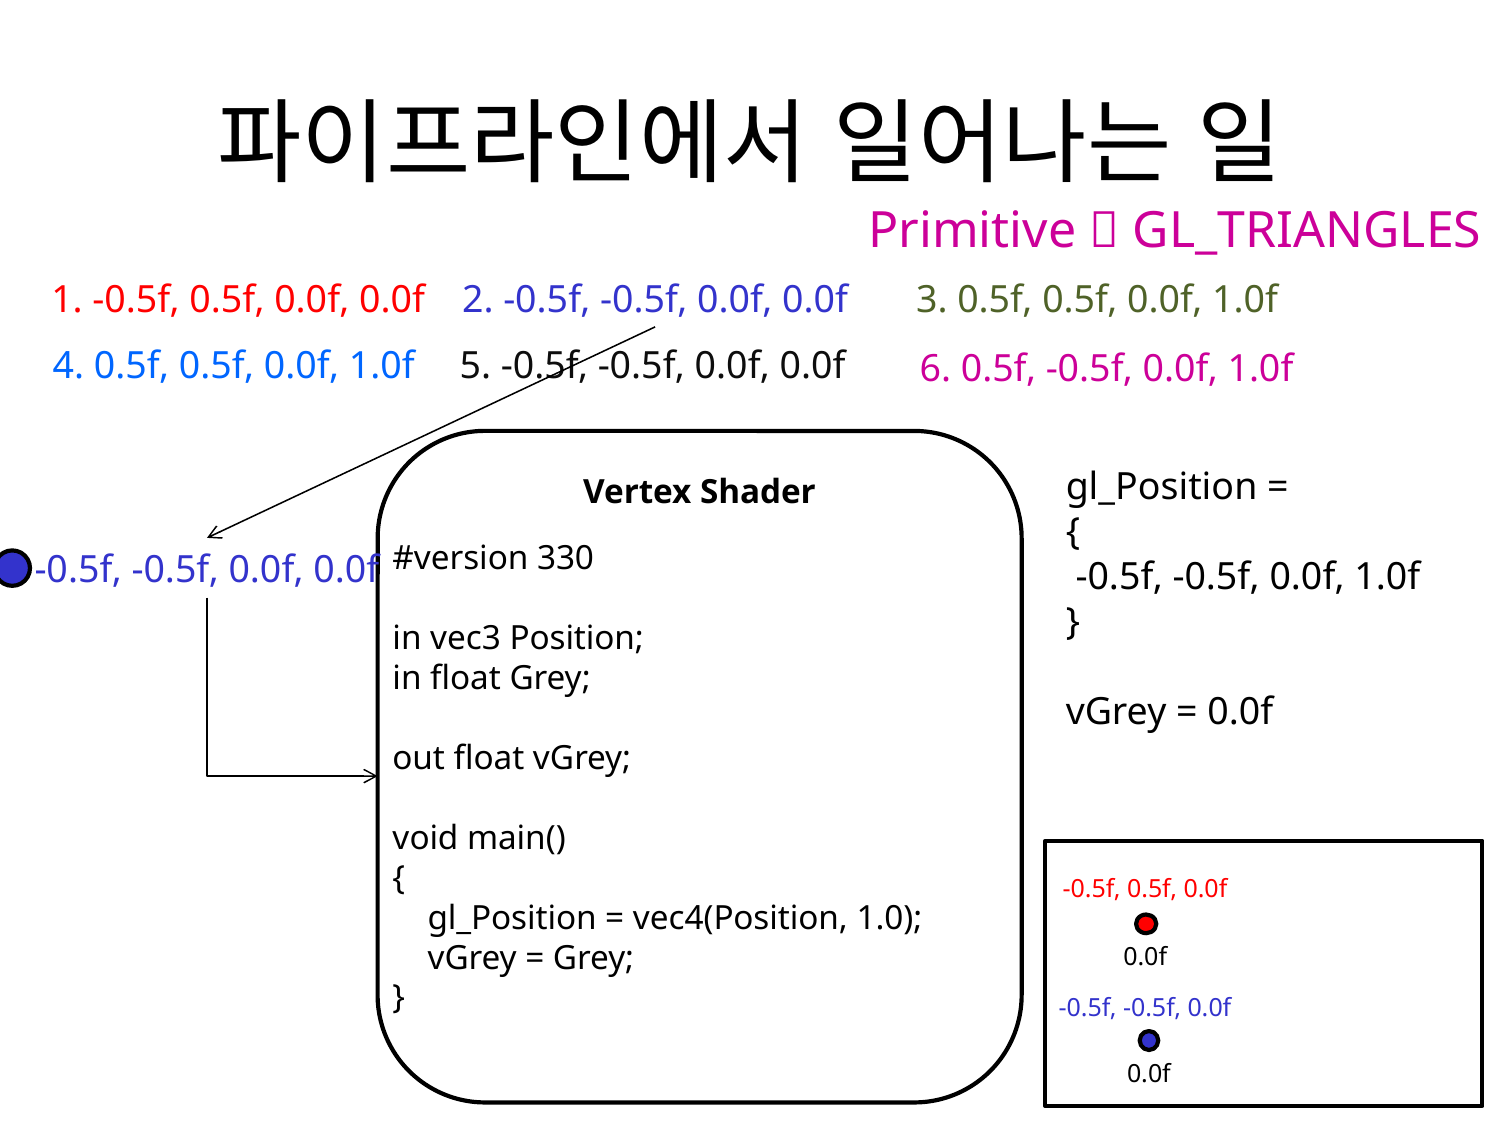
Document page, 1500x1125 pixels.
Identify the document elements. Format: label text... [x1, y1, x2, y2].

text_box Primitive  GL_TRIANGLES [853, 190, 1497, 266]
text_box 1. -0.5f, 0.5f, 0.0f, 0.0f [36, 267, 441, 327]
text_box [206, 327, 656, 539]
text_box #version 330 in vec3 Position; in float Grey; out float vGrey; void main() { gl_Position = vec4(Position, 1.0); vGrey = Grey; } [377, 529, 1022, 1023]
text_box 5. -0.5f, -0.5f, 0.0f, 0.0f [660, 333, 861, 394]
text_box 6. 0.5f, -0.5f, 0.0f, 1.0f [904, 336, 1319, 397]
text_box 3. 0.5f, 0.5f, 0.0f, 1.0f [901, 267, 1294, 327]
title 파이프라인에서 일어나는 일 [75, 45, 1425, 233]
text_box Vertex Shader [660, 428, 1024, 1015]
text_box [1045, 840, 1483, 1107]
text_box -0.5f, -0.5f, 0.0f, 0.0f [19, 537, 395, 598]
text_box 4. 0.5f, 0.5f, 0.0f, 1.0f [37, 333, 201, 394]
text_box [201, 603, 383, 775]
text_box Vertex Shader [379, 1023, 1021, 1105]
text_box 2. -0.5f, -0.5f, 0.0f, 0.0f [447, 267, 864, 327]
text_box gl_Position = { -0.5f, -0.5f, 0.0f, 1.0f } vGrey = 0.0f [1051, 454, 1436, 740]
text_box [0, 548, 33, 588]
